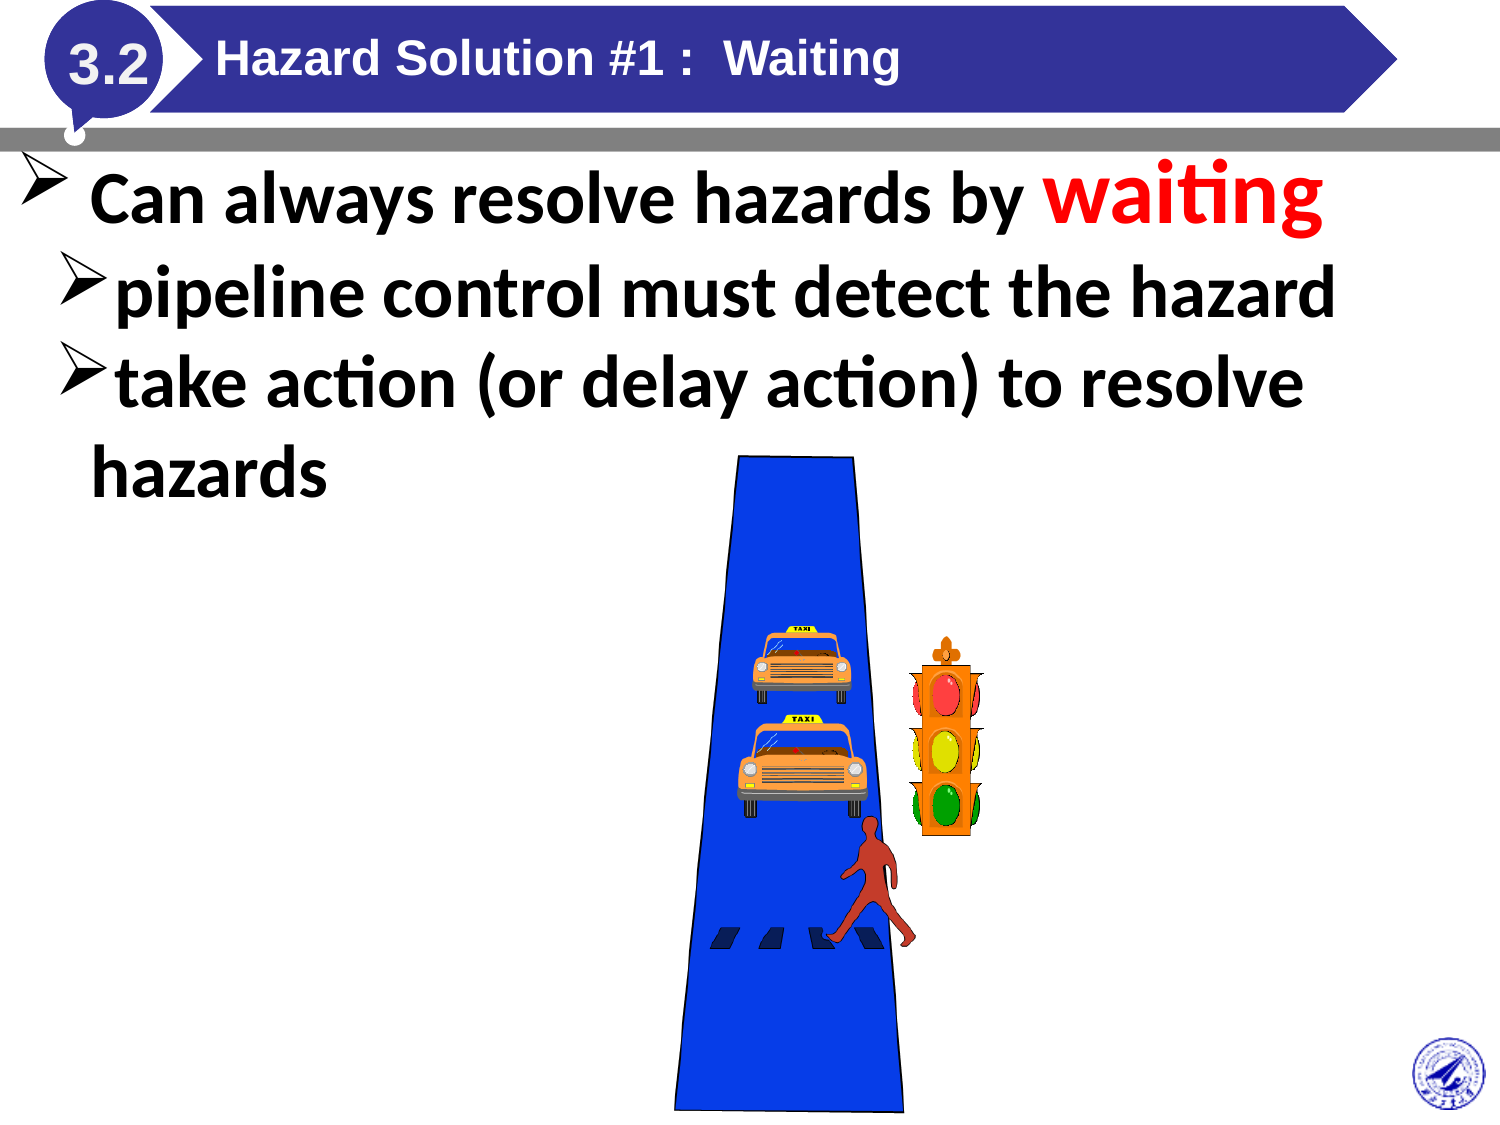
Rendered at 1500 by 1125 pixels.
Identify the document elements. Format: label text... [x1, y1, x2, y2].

list 3.2 [37, 19, 175, 113]
text_box Can always resolve hazards by waiting pipeline control must detect the hazard take action (or delay action) to resolve hazards [0, 124, 1398, 520]
title Hazard Solution #1 : Waiting [200, 18, 1398, 124]
picture [637, 429, 1022, 1125]
picture [1412, 1037, 1486, 1110]
